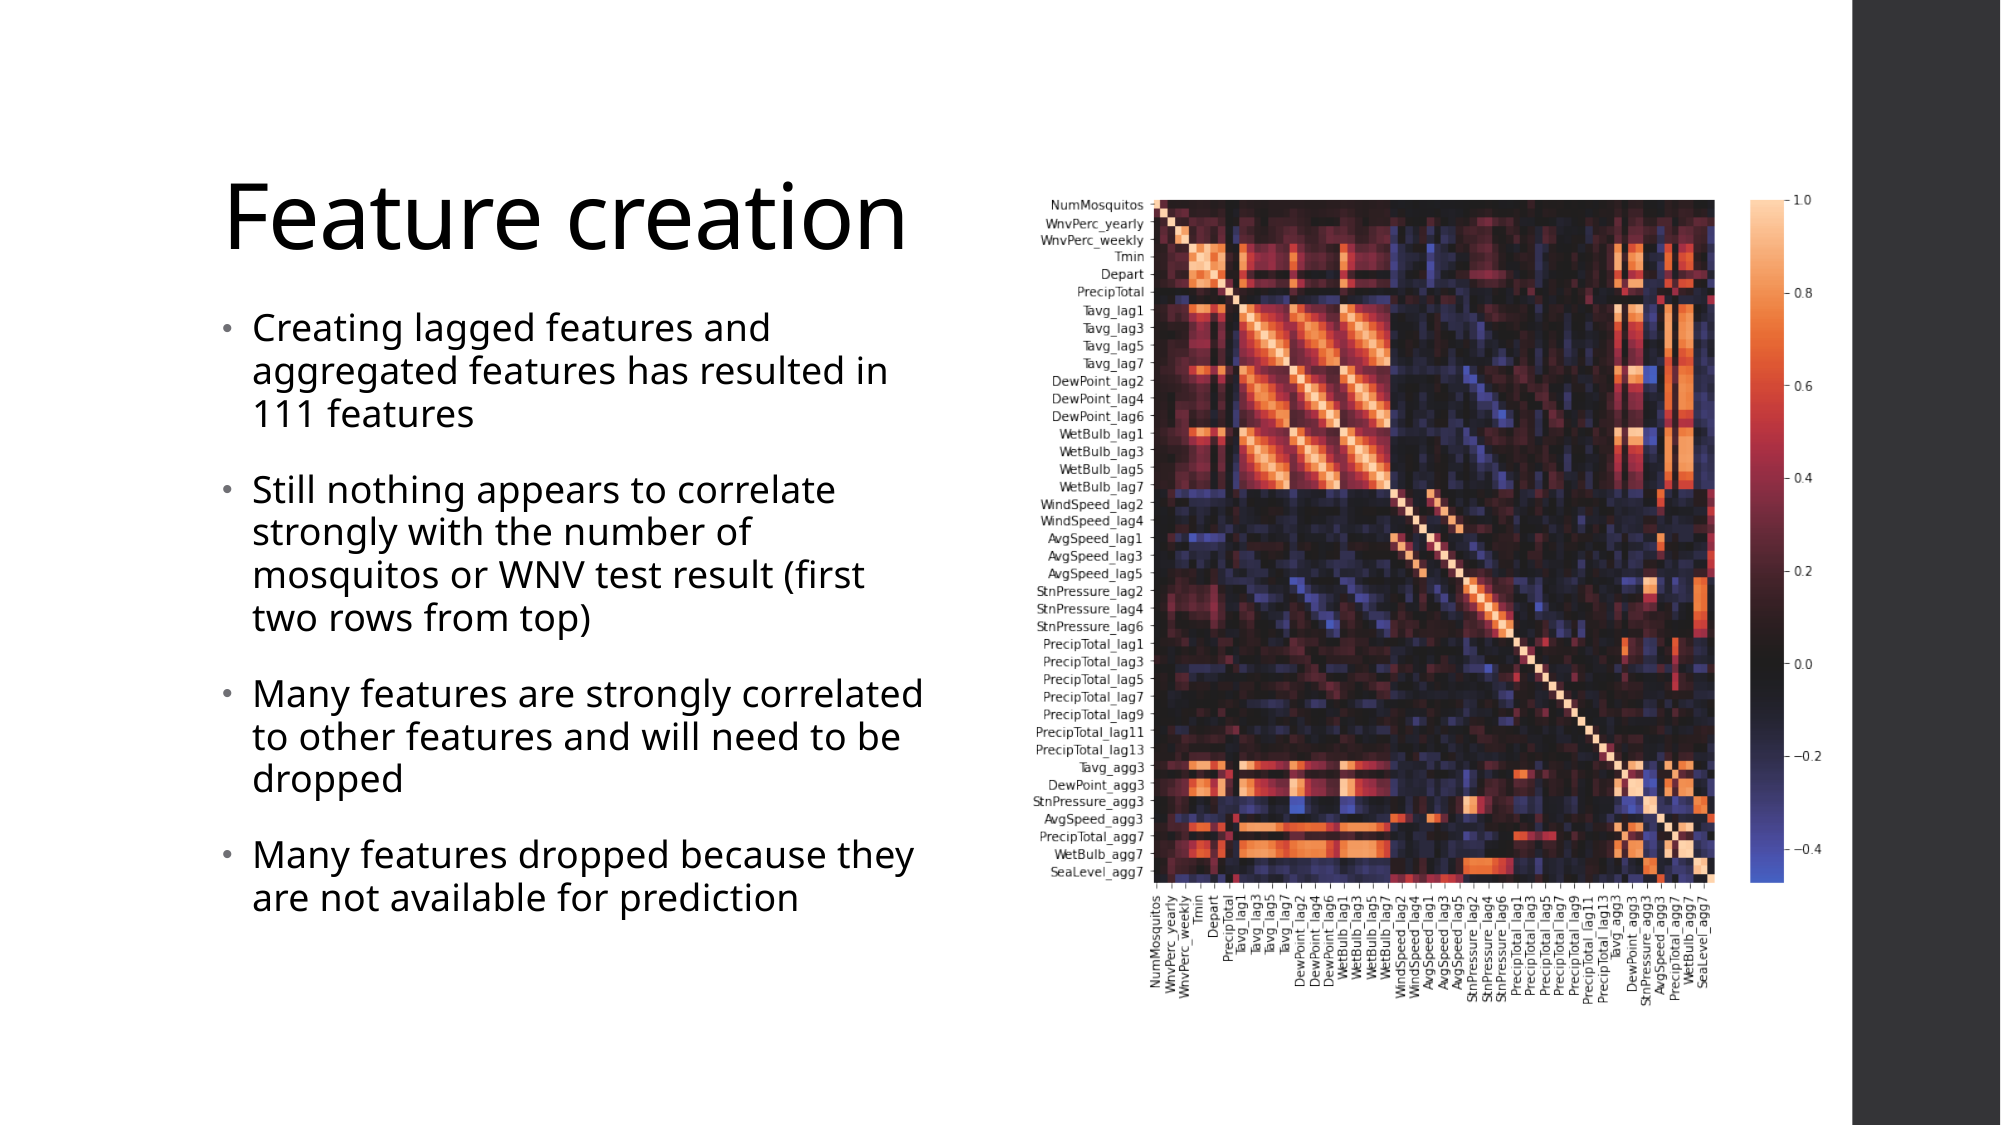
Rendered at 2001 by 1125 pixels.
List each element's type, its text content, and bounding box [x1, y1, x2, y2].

list Creating lagged features and aggregated features has resulted in 111 features Still nothing appears to correlate strongly with the number of mosquitos or WNV test result (first two rows from top) Many features are strongly correlated to other features and will need to be dropped Many features dropped because they are not available for prediction [206, 299, 942, 1014]
title Feature creation [206, 60, 1797, 278]
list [1023, 186, 1833, 1014]
